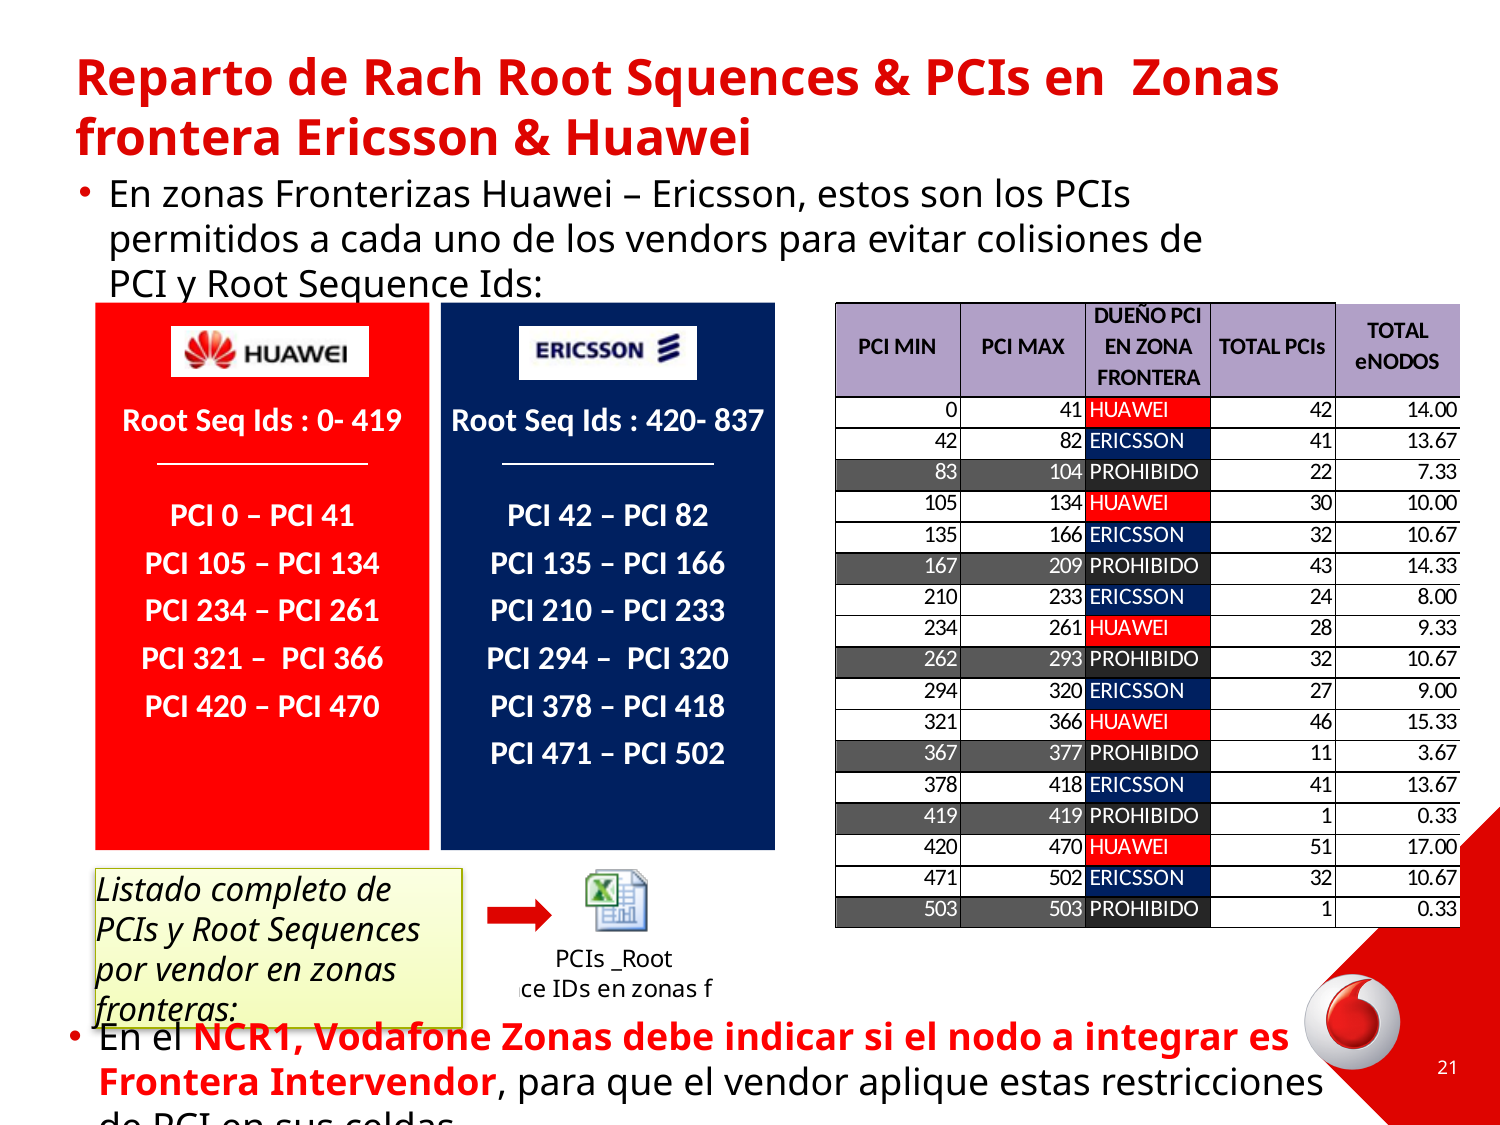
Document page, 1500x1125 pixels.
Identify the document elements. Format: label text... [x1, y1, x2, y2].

text_box Listado completo de PCIs y Root Sequences por vendor en zonas fronteras: [95, 868, 463, 1012]
list En zonas Fronterizas Huawei – Ericsson, estos son los PCIs permitidos a cada uno de los vendors para evitar colisiones de PCI y Root Sequence Ids: [78, 169, 1285, 973]
title Reparto de Rach Root Squences & PCIs en Zonas frontera Ericsson & Huawei [75, 44, 1413, 216]
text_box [95, 302, 776, 851]
slide_number 21 [1300, 1038, 1459, 1099]
picture [834, 302, 1462, 930]
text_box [519, 868, 714, 1033]
text_box [485, 904, 514, 926]
picture [1303, 974, 1401, 1038]
text_box En el NCR1, Vodafone Zonas debe indicar si el nodo a integrar es Frontera Intervendor, para que el vendor aplique estas restricciones de PCI en sus celdas. [68, 1012, 1379, 1091]
